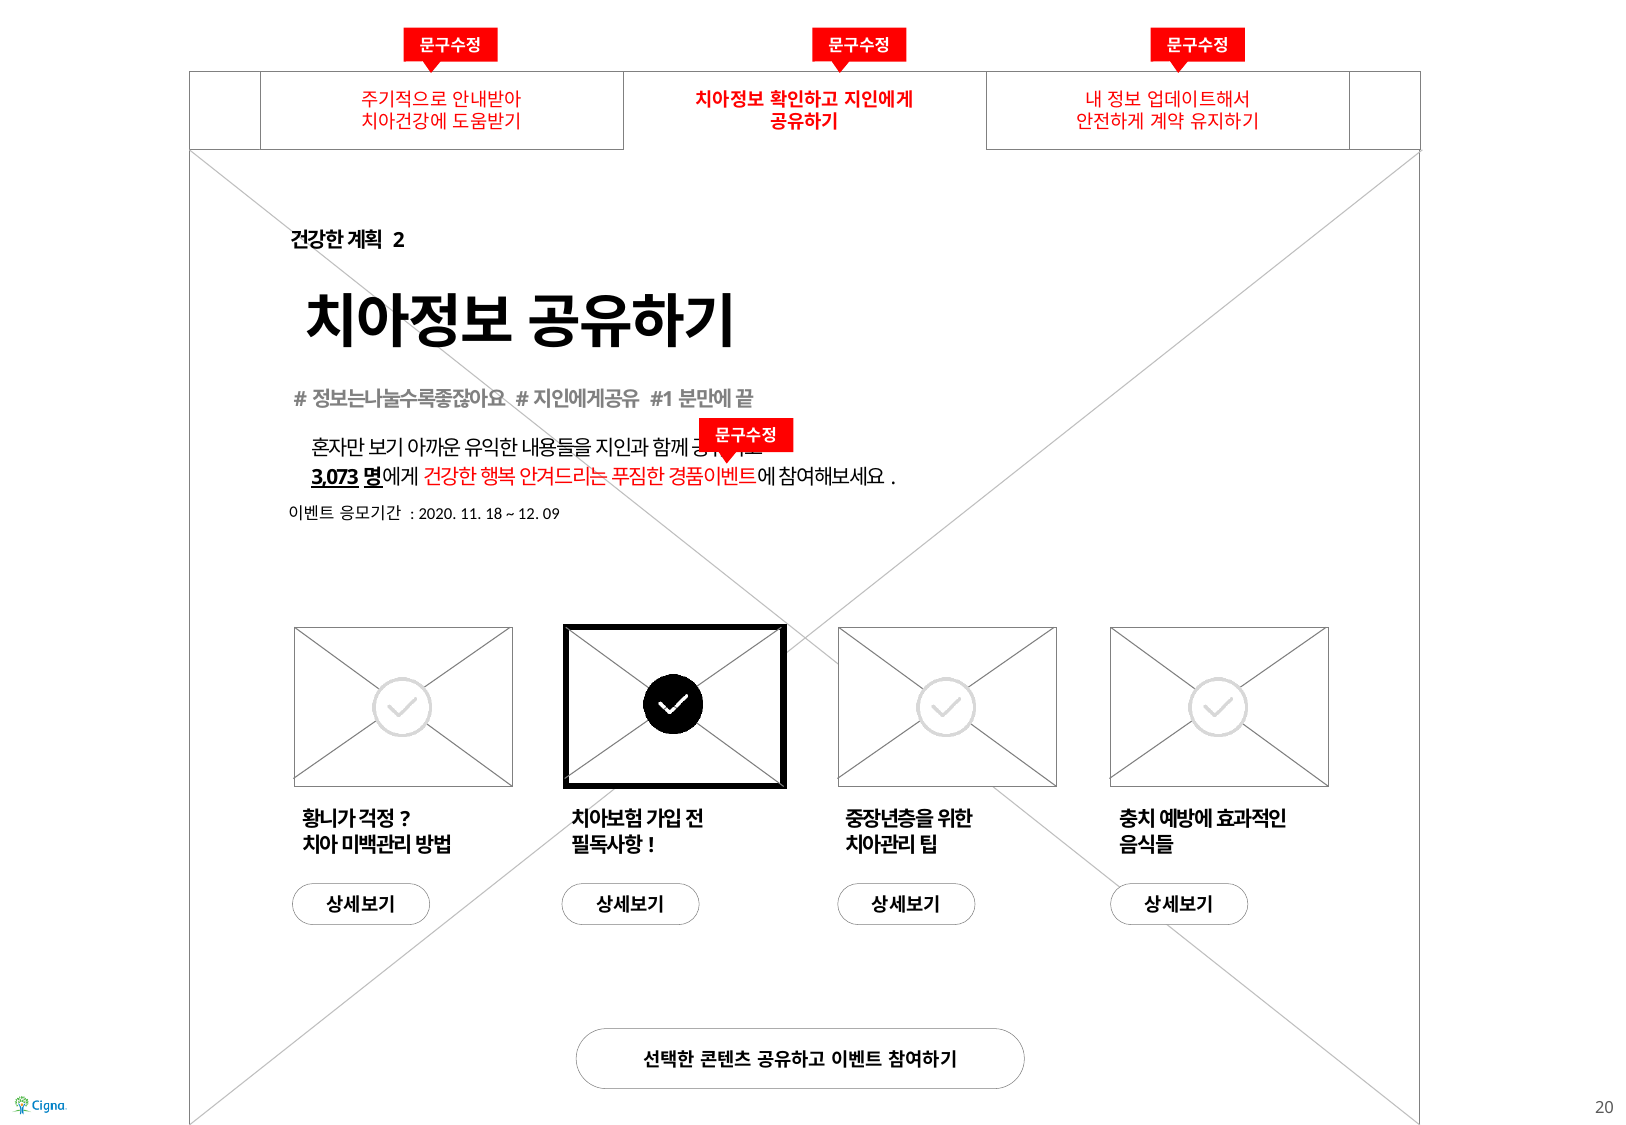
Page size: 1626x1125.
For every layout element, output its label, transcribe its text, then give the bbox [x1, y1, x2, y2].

text_box 문구수정 [402, 26, 499, 71]
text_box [837, 627, 1057, 787]
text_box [293, 627, 513, 787]
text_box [564, 627, 784, 787]
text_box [259, 71, 1350, 149]
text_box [1188, 677, 1248, 737]
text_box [372, 677, 432, 737]
text_box 문구수정 [1149, 26, 1246, 71]
picture [10, 1094, 69, 1116]
text_box [1183, 70, 1421, 149]
picture [643, 674, 703, 734]
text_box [266, 219, 936, 531]
text_box 문구수정 [811, 26, 908, 71]
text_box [1109, 627, 1329, 787]
text_box [188, 70, 261, 151]
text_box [189, 149, 1423, 1125]
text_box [916, 677, 976, 737]
